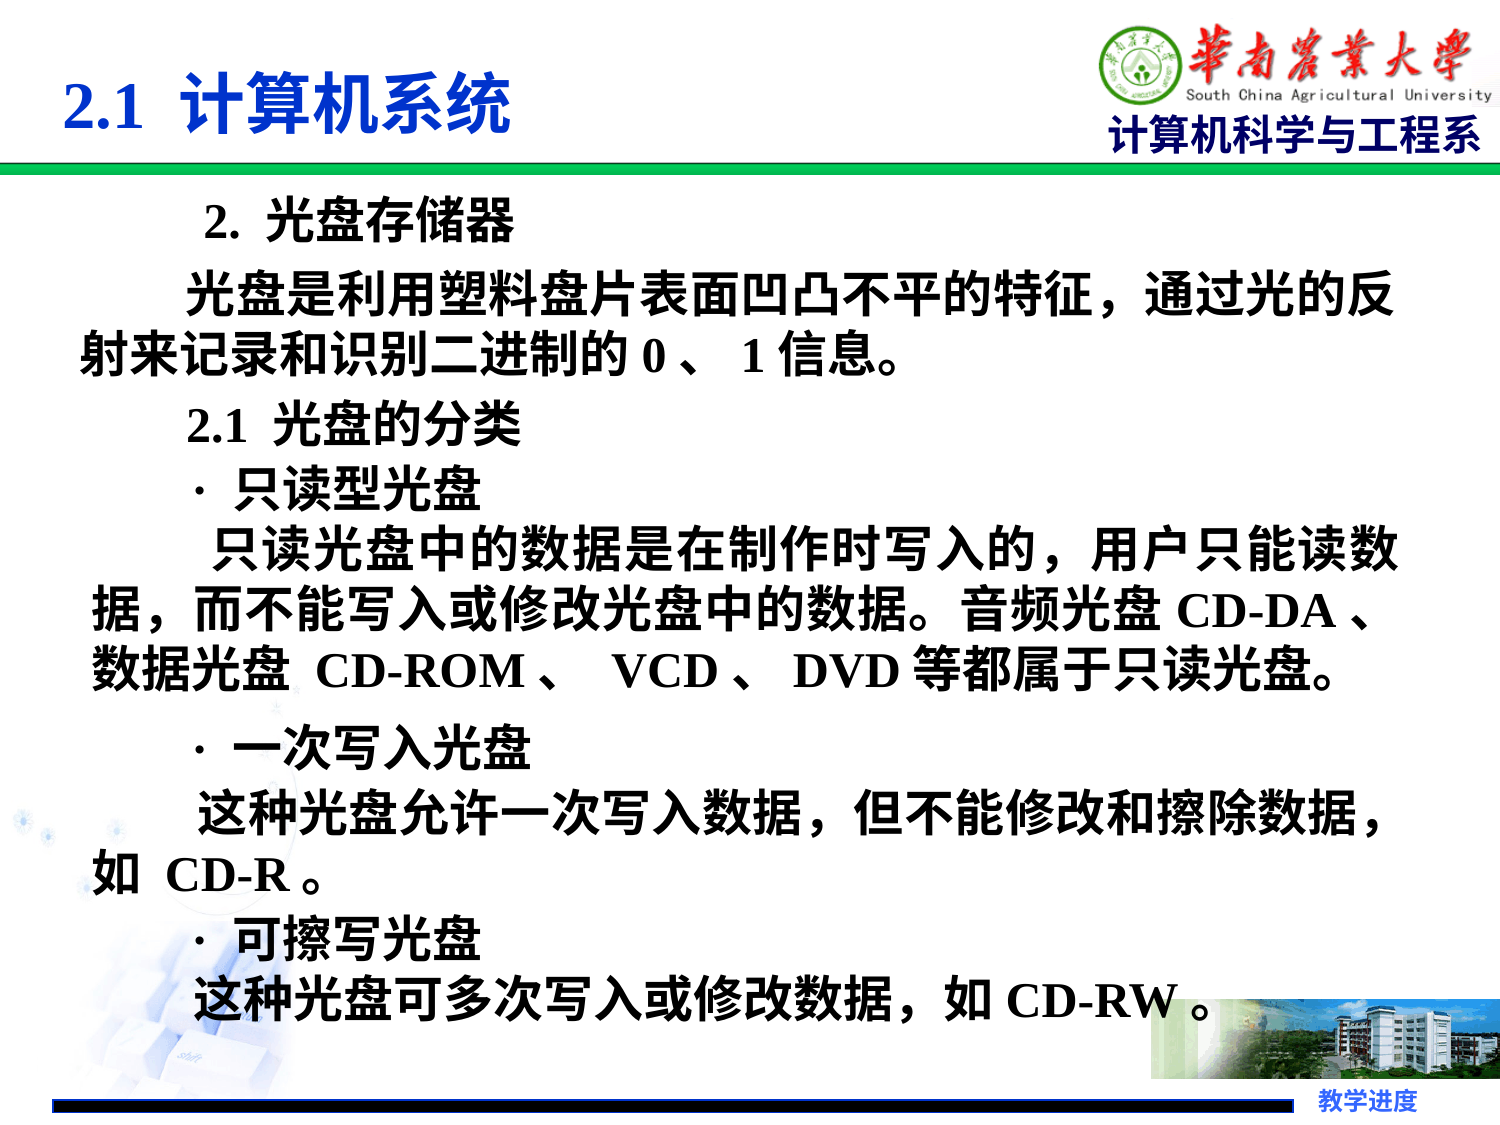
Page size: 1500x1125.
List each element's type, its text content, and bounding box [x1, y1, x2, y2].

picture [1151, 999, 1500, 1079]
text_box 2. 光盘存储器 [116, 172, 1329, 255]
picture [0, 162, 1500, 175]
text_box · 可擦写光盘 这种光盘可多次写入或修改数据，如CD-RW。 [76, 899, 1415, 1035]
text_box 2.1 计算机系统 [47, 54, 528, 150]
text_box · 一次写入光盘 这种光盘允许一次写入数据，但不能修改和擦除数据，如 CD-R。 [76, 709, 1424, 910]
text_box 光盘是利用塑料盘片表面凹凸不平的特征，通过光的反射来记录和识别二进制的0、1信息。 [64, 255, 1412, 390]
text_box 2.1 光盘的分类 · 只读型光盘 只读光盘中的数据是在制作时写入的，用户只能读数据，而不能写入或修改光盘中的数据。音频光盘CD-DA、数据光盘 CD-ROM、 VCD、DVD等都属于只读光盘。 [76, 385, 1415, 705]
picture [1092, 18, 1500, 107]
picture [0, 680, 325, 1118]
